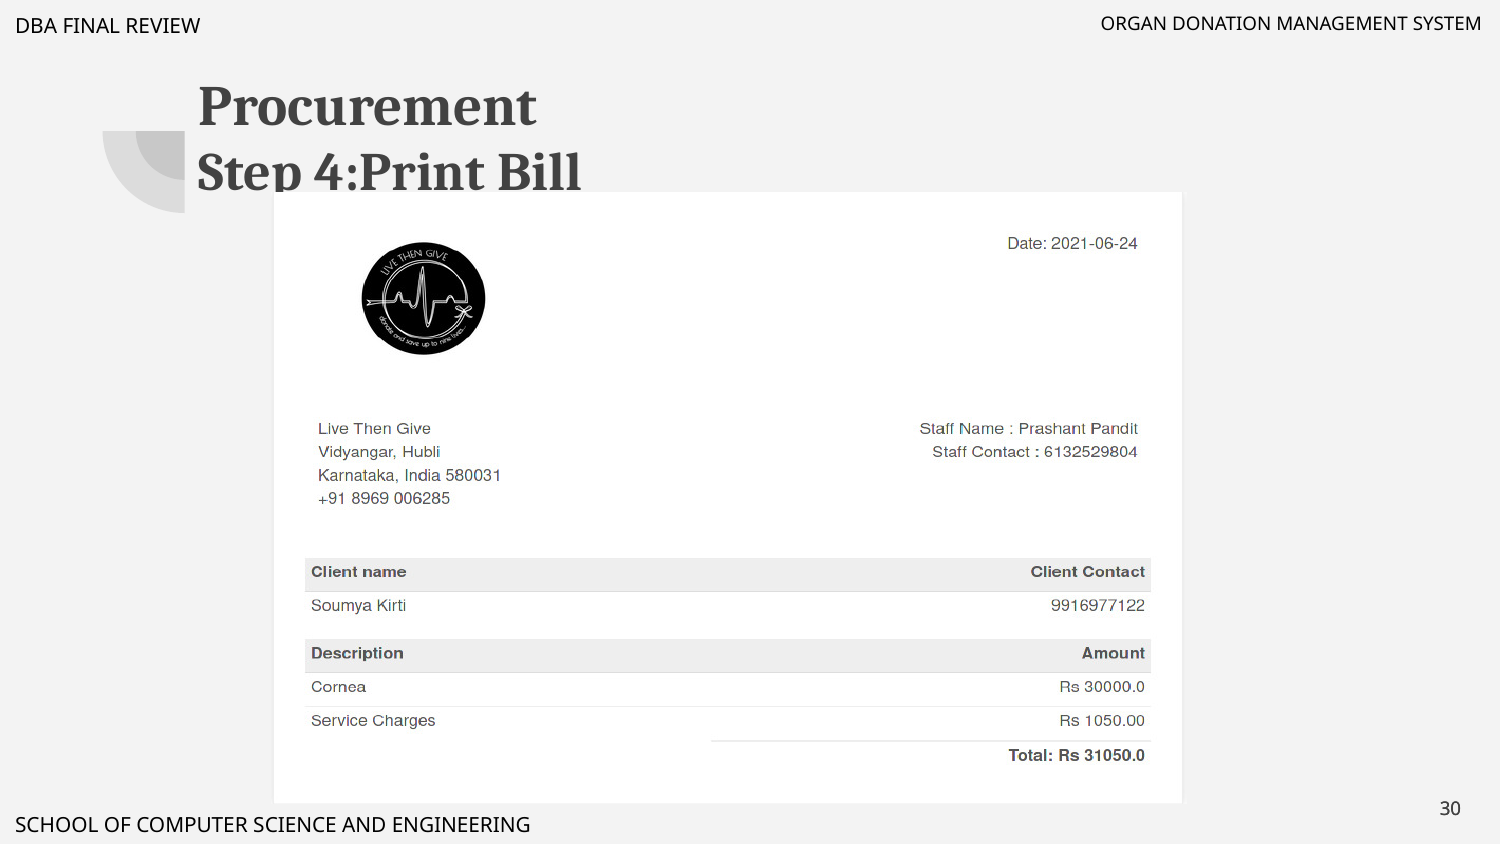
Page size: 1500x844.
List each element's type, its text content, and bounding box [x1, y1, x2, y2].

text_box ORGAN DONATION MANAGEMENT SYSTEM [935, 0, 1500, 46]
title Procurement Step 4:Print Bill [183, 53, 1337, 217]
text_box DBA FINAL REVIEW [0, 0, 330, 51]
text_box SCHOOL OF COMPUTER SCIENCE AND ENGINEERING [0, 799, 789, 844]
picture [271, 192, 1188, 804]
slide_number ‹#› [1386, 777, 1477, 842]
